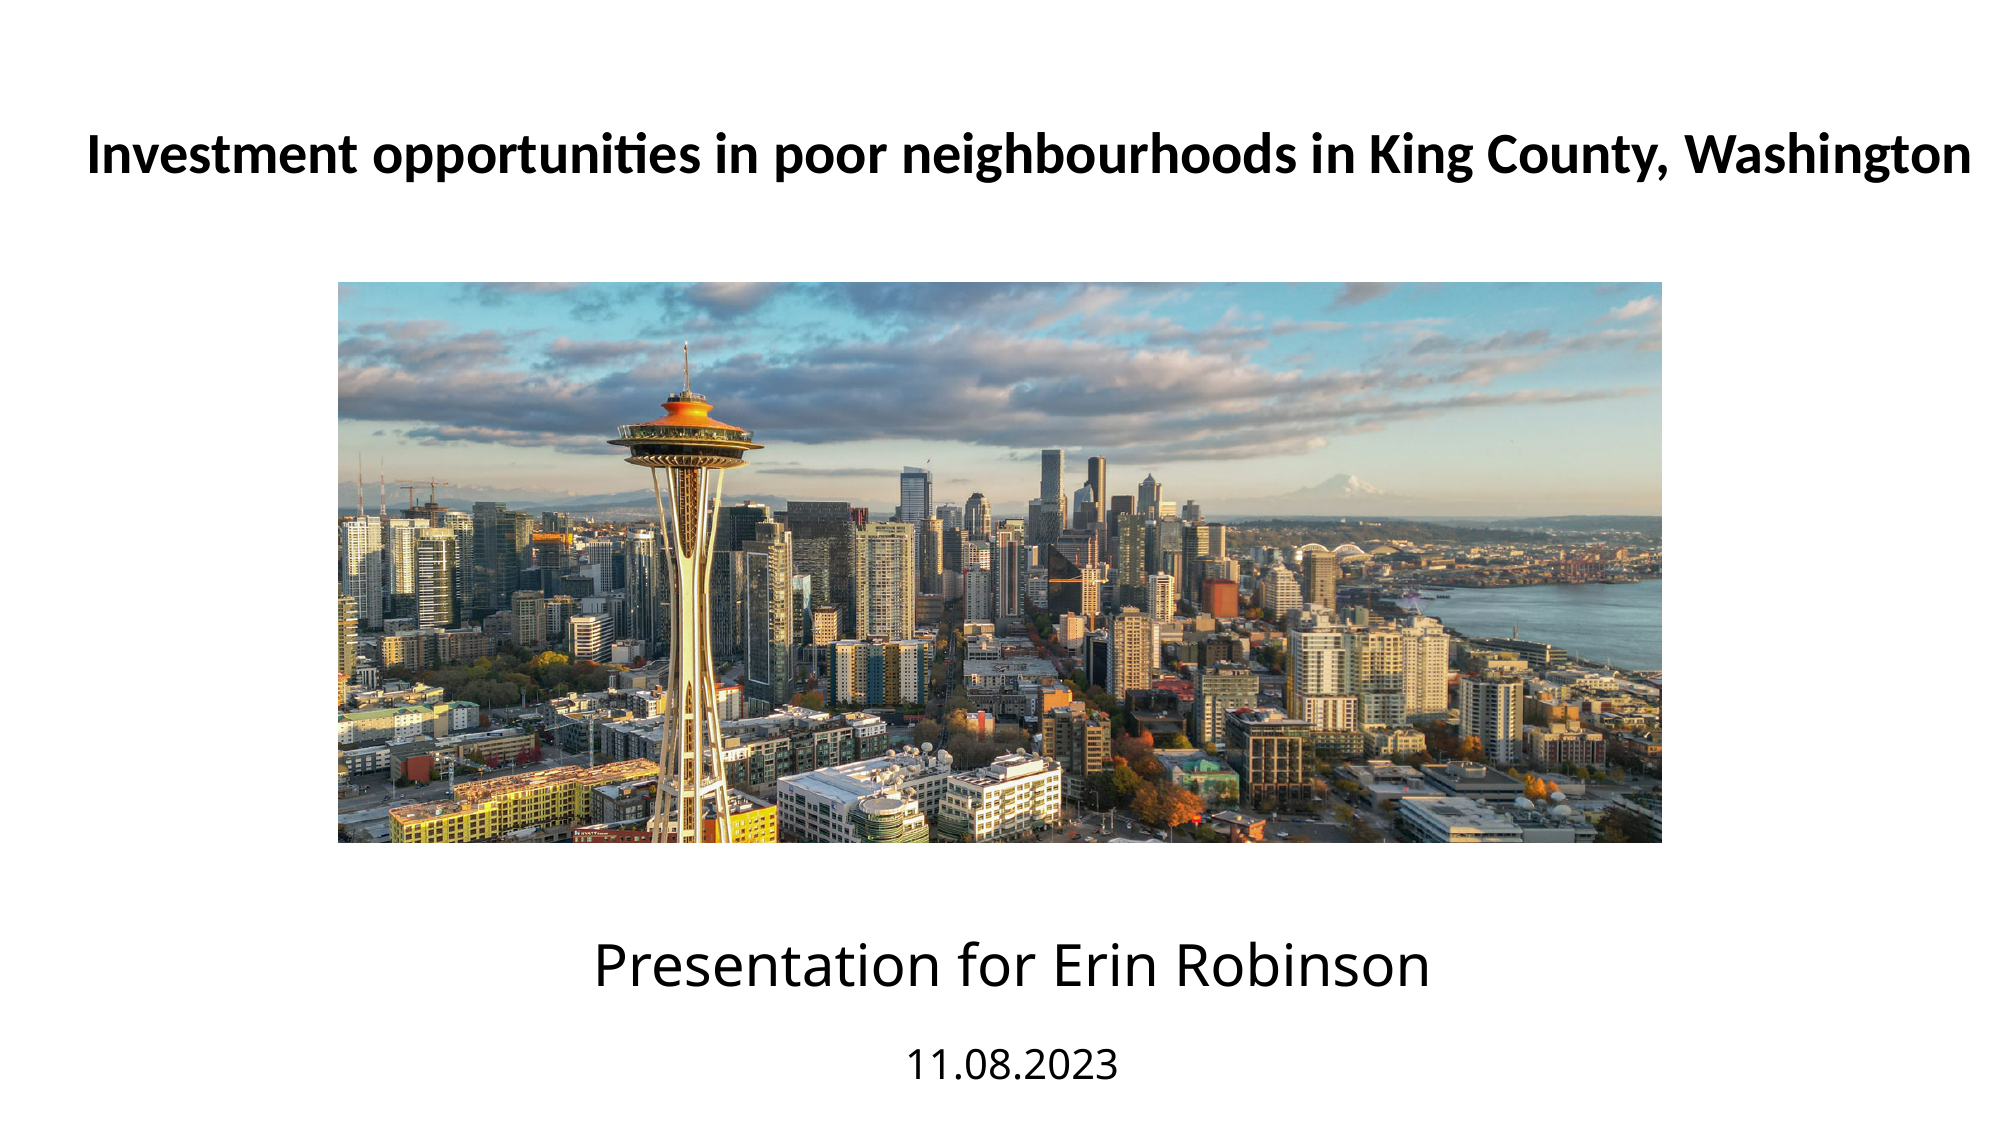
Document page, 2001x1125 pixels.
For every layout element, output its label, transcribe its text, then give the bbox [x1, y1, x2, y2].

text_box Presentation for Erin Robinson 11.08.2023 [12, 933, 2000, 1097]
subtitle Investment opportunities in poor neighbourhoods in King County, Washington [29, 116, 2000, 267]
picture [338, 282, 1662, 843]
